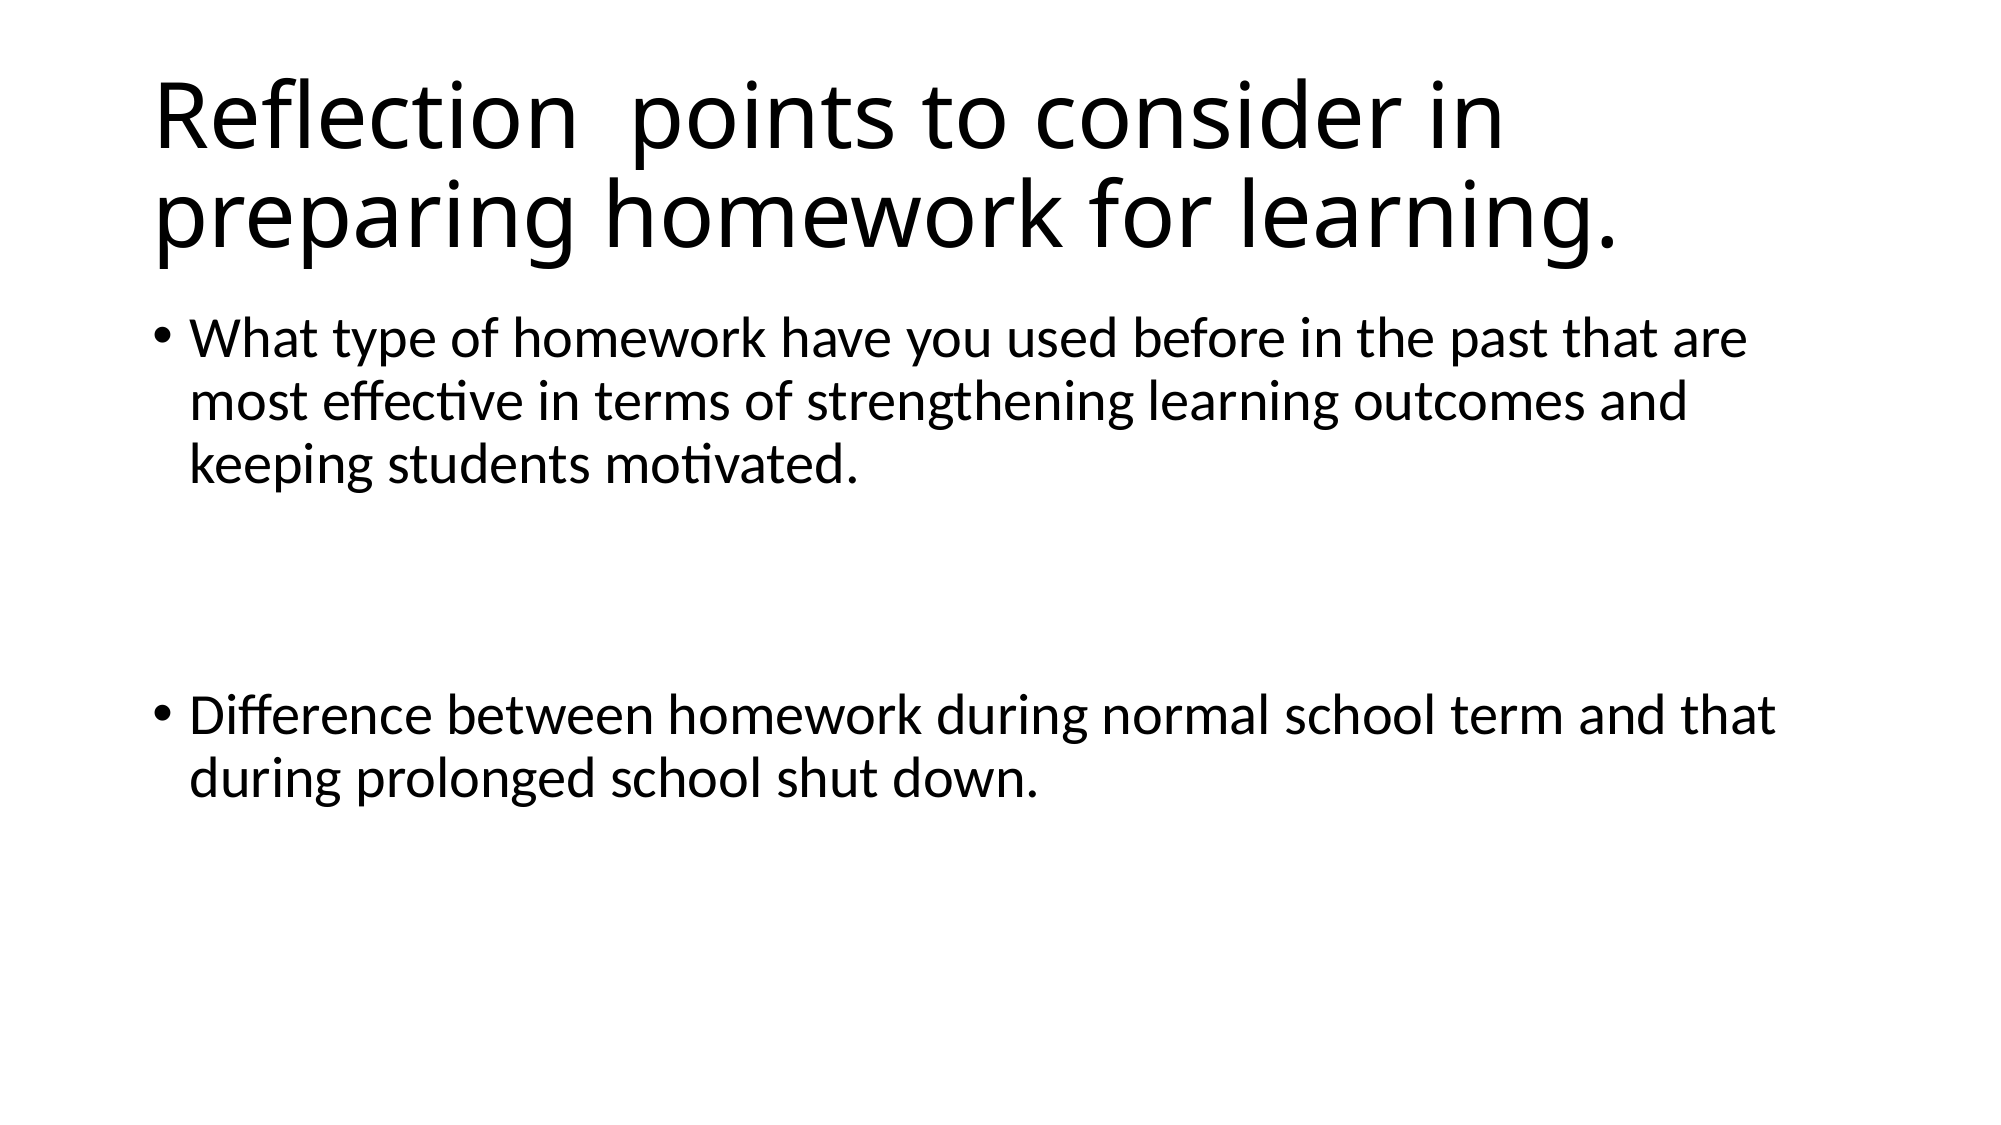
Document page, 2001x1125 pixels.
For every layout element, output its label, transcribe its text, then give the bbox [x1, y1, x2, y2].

title Reflection points to consider in preparing homework for learning. [137, 59, 1863, 278]
list What type of homework have you used before in the past that are most effective in terms of strengthening learning outcomes and keeping students motivated. Difference between homework during normal school term and that during prolonged school shut down. [137, 299, 1863, 1014]
